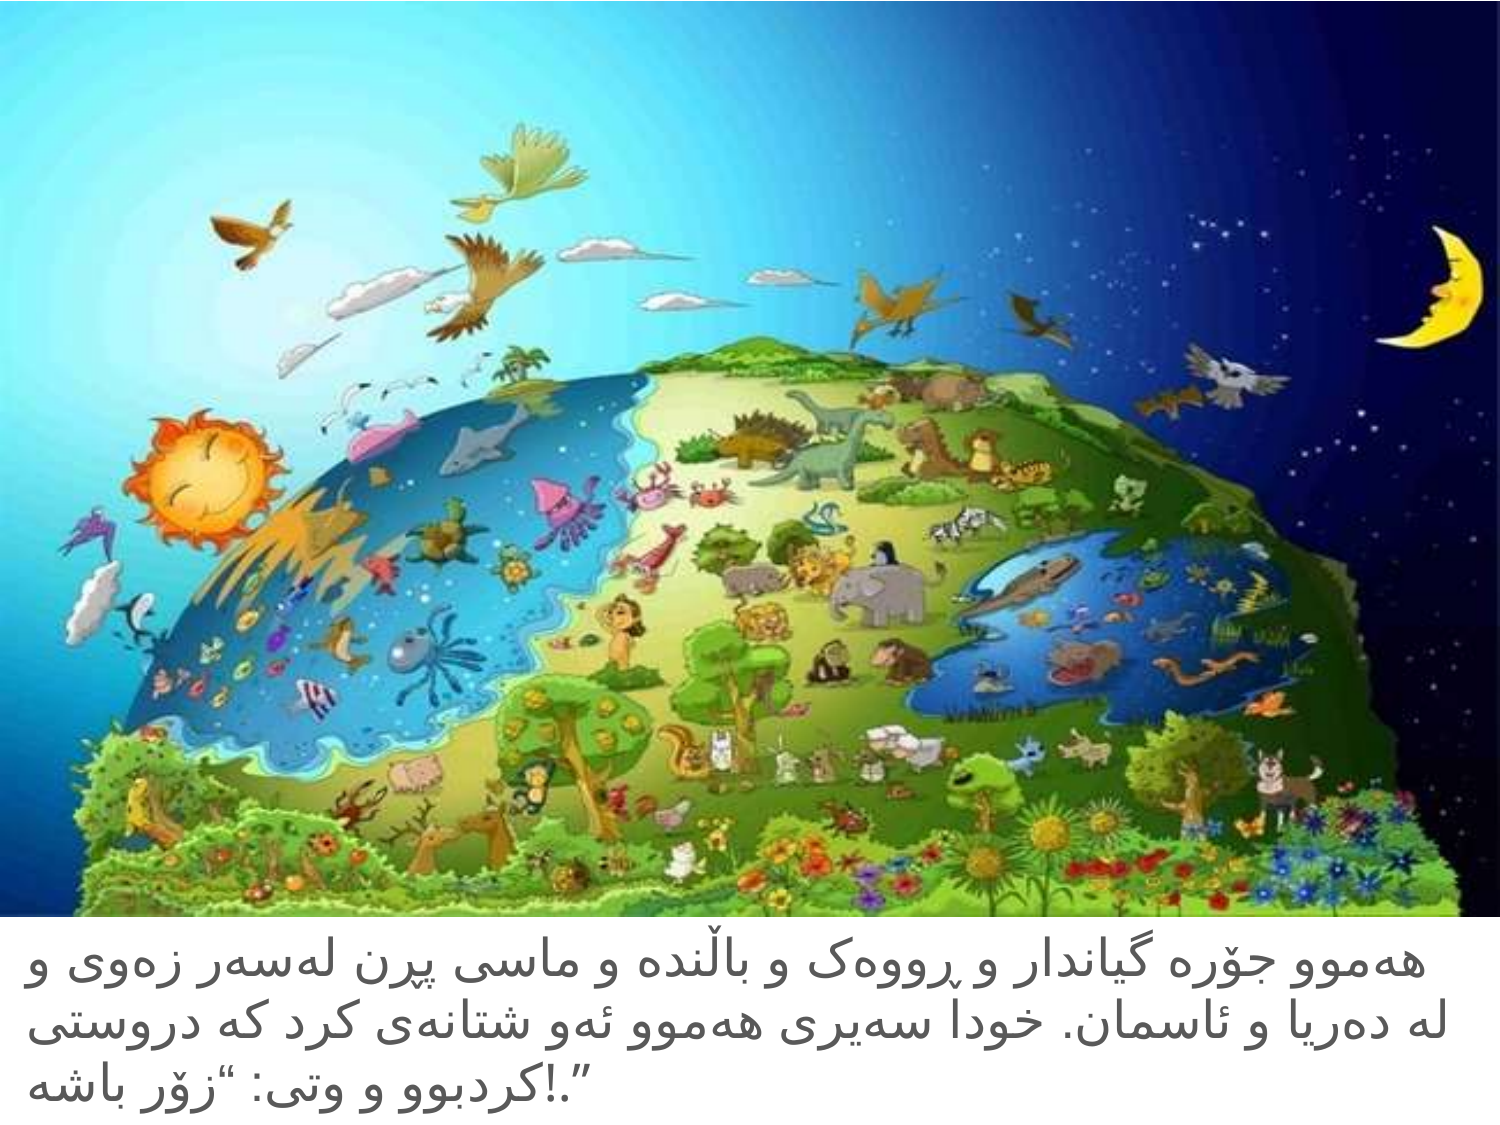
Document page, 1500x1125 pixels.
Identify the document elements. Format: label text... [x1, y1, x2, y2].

picture [0, 1, 1500, 918]
text_box هەموو جۆرە گیاندار و ڕووەک و باڵندە و ماسی پڕن لەسەر زەوی و لە دەریا و ئاسمان. خودا سەیری هەموو ئەو شتانەی کرد کە دروستی کردبوو و وتی: “زۆر باشە!.” [11, 924, 1498, 1119]
